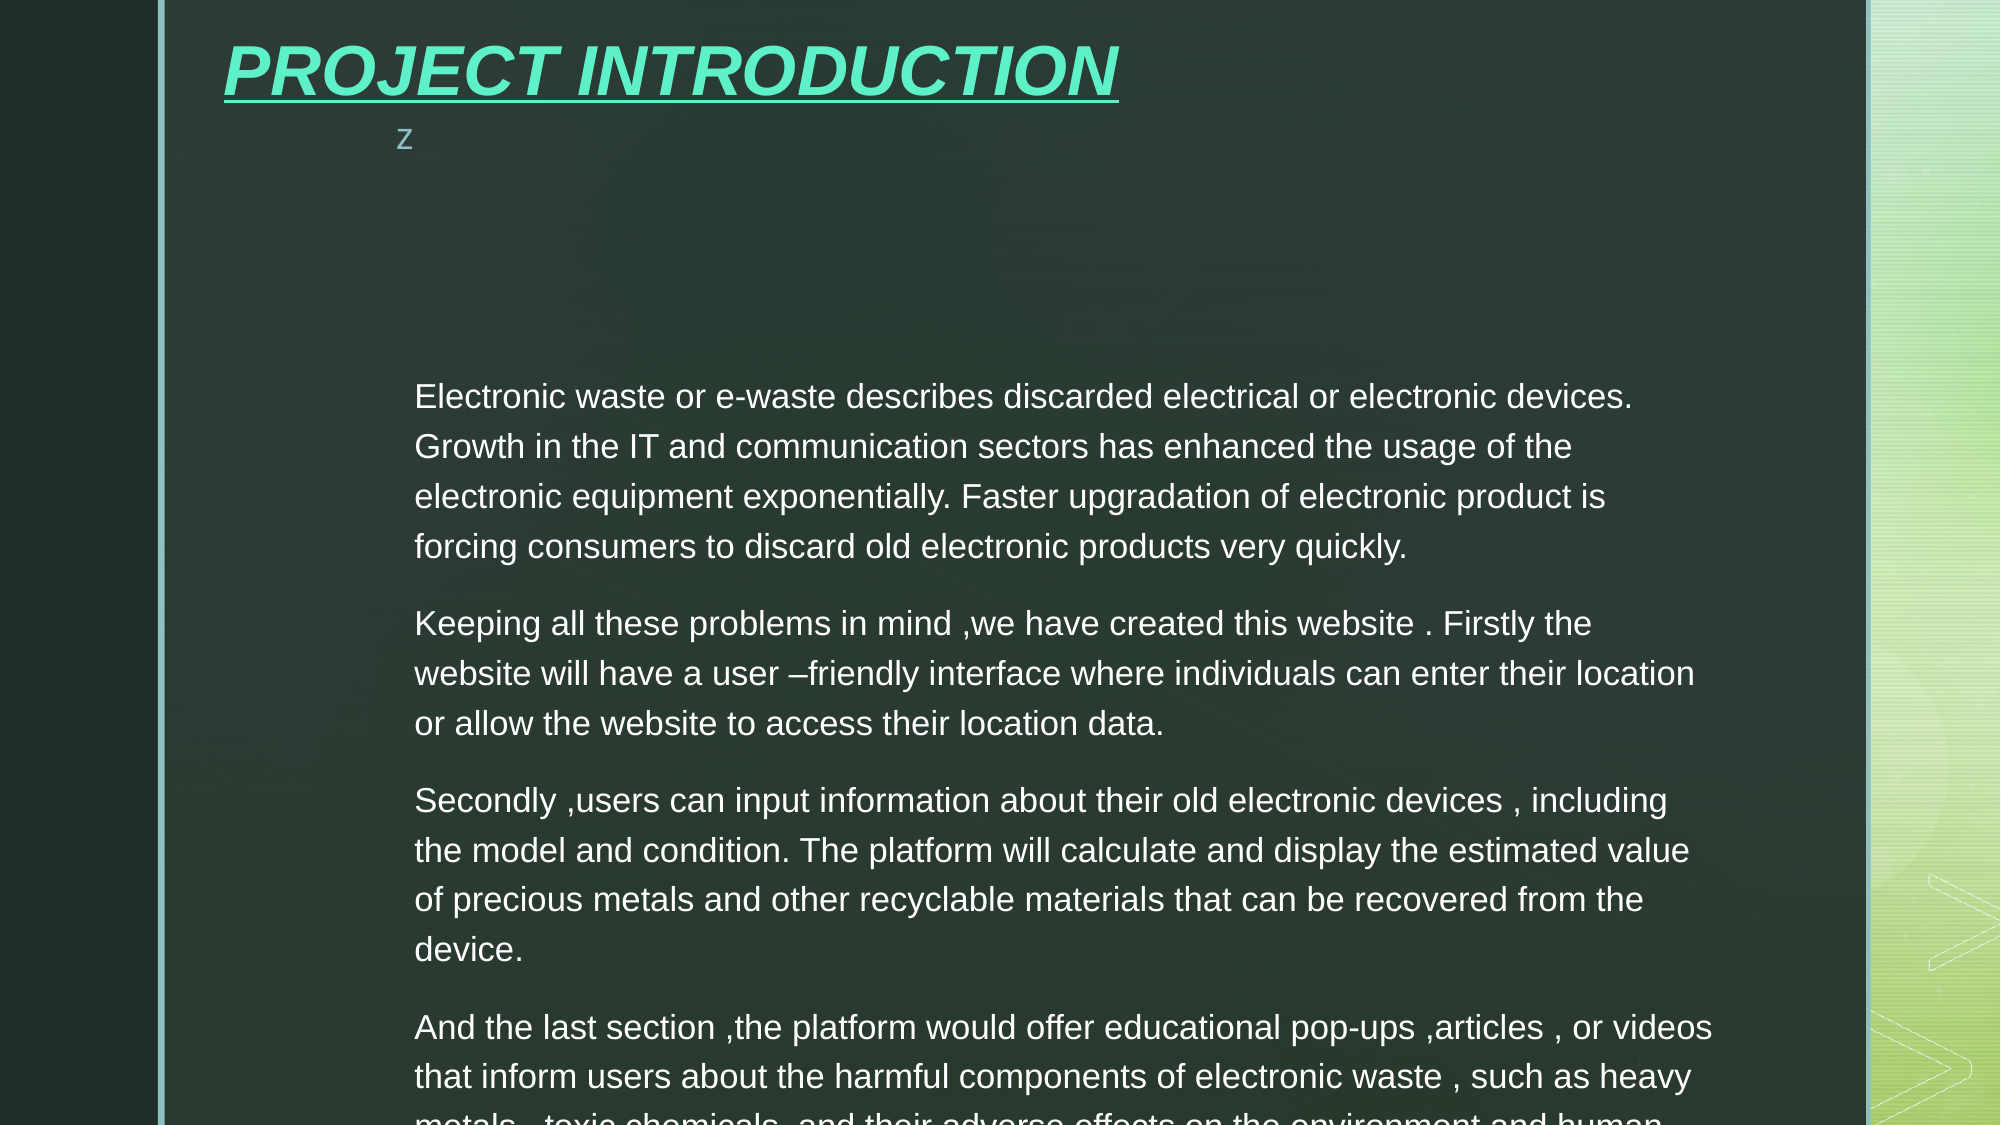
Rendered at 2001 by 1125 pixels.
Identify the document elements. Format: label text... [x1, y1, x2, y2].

title PROJECT INTRODUCTION [208, 26, 1515, 204]
list Electronic waste or e-waste describes discarded electrical or electronic devices. Growth in the IT and communication sectors has enhanced the usage of the electronic equipment exponentially. Faster upgradation of electronic product is forcing consumers to discard old electronic products very quickly. Keeping all these problems in mind ,we have created this website . Firstly the website will have a user –friendly interface where individuals can enter their location or allow the website to access their location data. Secondly ,users can input information about their old electronic devices , including the model and condition. The platform will calculate and display the estimated value of precious metals and other recyclable materials that can be recovered from the device. And the last section ,the platform would offer educational pop-ups ,articles , or videos that inform users about the harmful components of electronic waste , such as heavy metals , toxic chemicals, and their adverse effects on the environment and human health. [399, 203, 1734, 1125]
picture [1871, 0, 2001, 1125]
